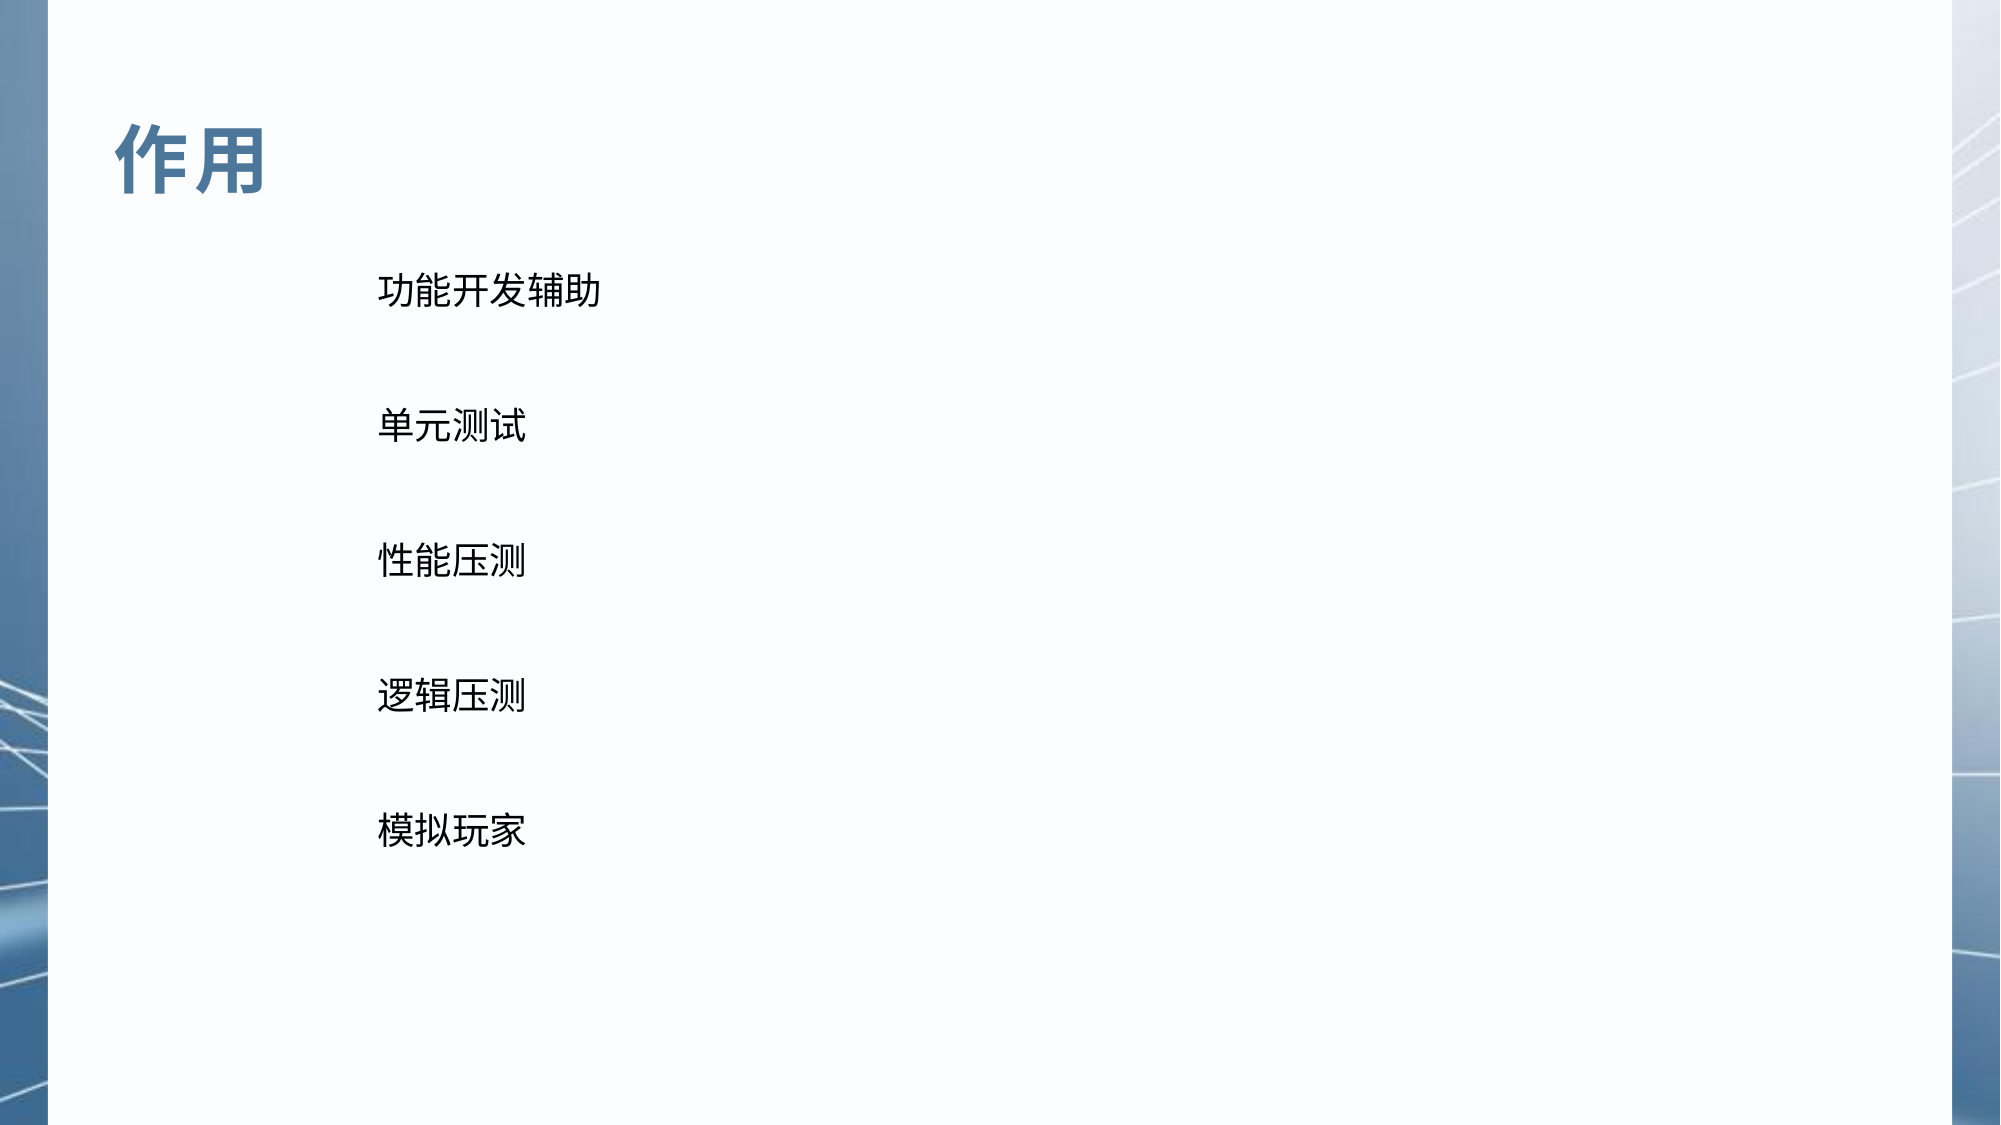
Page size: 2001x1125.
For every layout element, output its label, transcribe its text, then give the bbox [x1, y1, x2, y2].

picture [0, 0, 47, 1125]
text_box 作用 [98, 99, 1940, 216]
text_box 功能开发辅助 单元测试 性能压测 逻辑压测 模拟玩家 [362, 259, 1481, 860]
picture [1953, 0, 2000, 1125]
